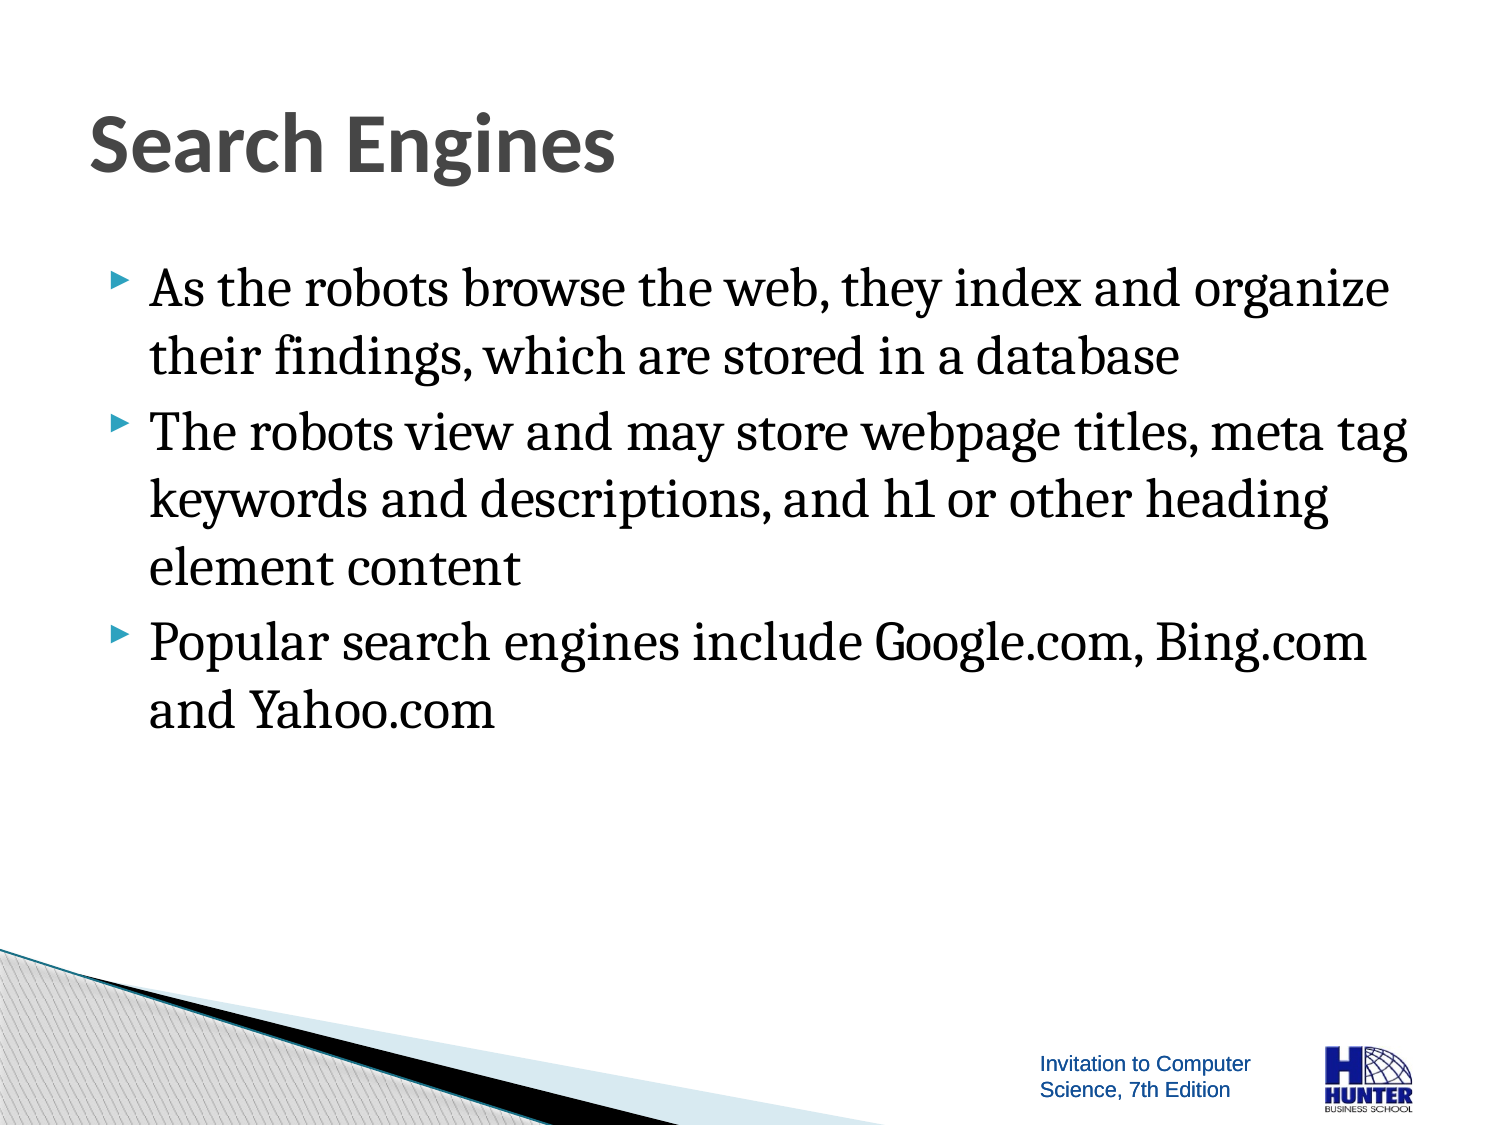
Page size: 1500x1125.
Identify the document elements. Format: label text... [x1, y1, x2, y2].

list As the robots browse the web, they index and organize their findings, which are stored in a database The robots view and may store webpage titles, meta tag keywords and descriptions, and h1 or other heading element content Popular search engines include Google.com, Bing.com and Yahoo.com [75, 243, 1425, 986]
title Search Engines [75, 45, 1425, 233]
picture [1325, 1046, 1413, 1113]
